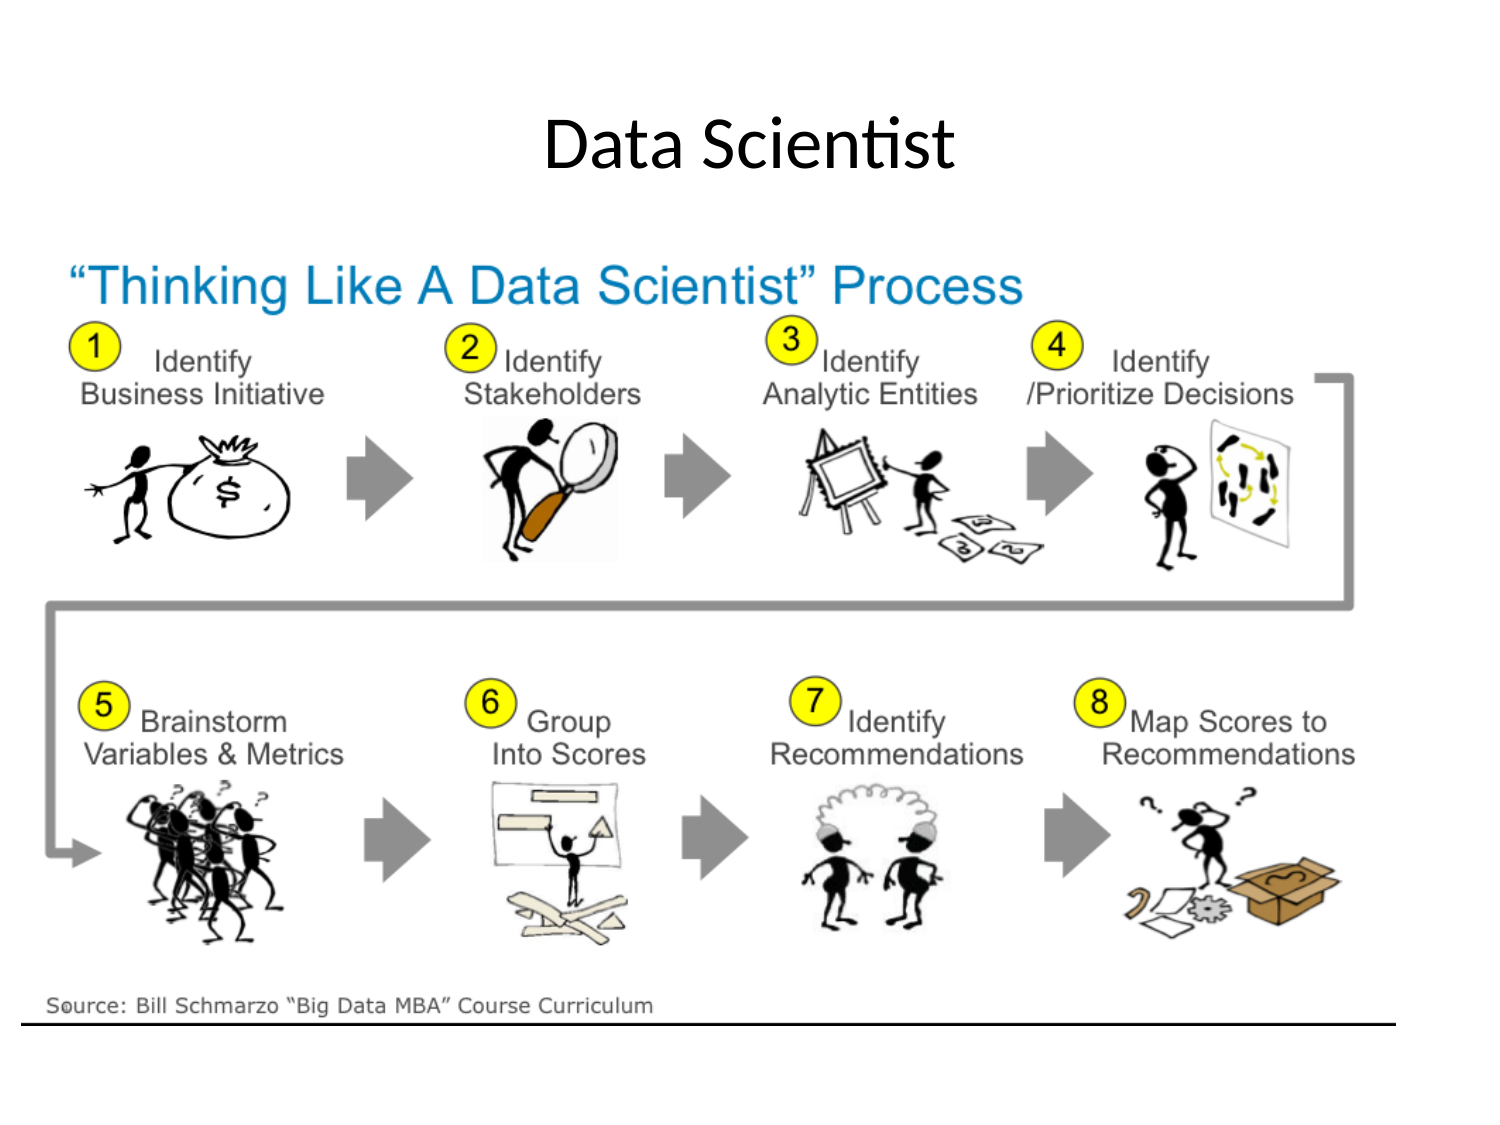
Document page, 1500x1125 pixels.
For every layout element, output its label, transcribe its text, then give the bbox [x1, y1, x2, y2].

title Data Scientist [75, 45, 1425, 233]
picture [20, 249, 1396, 1026]
